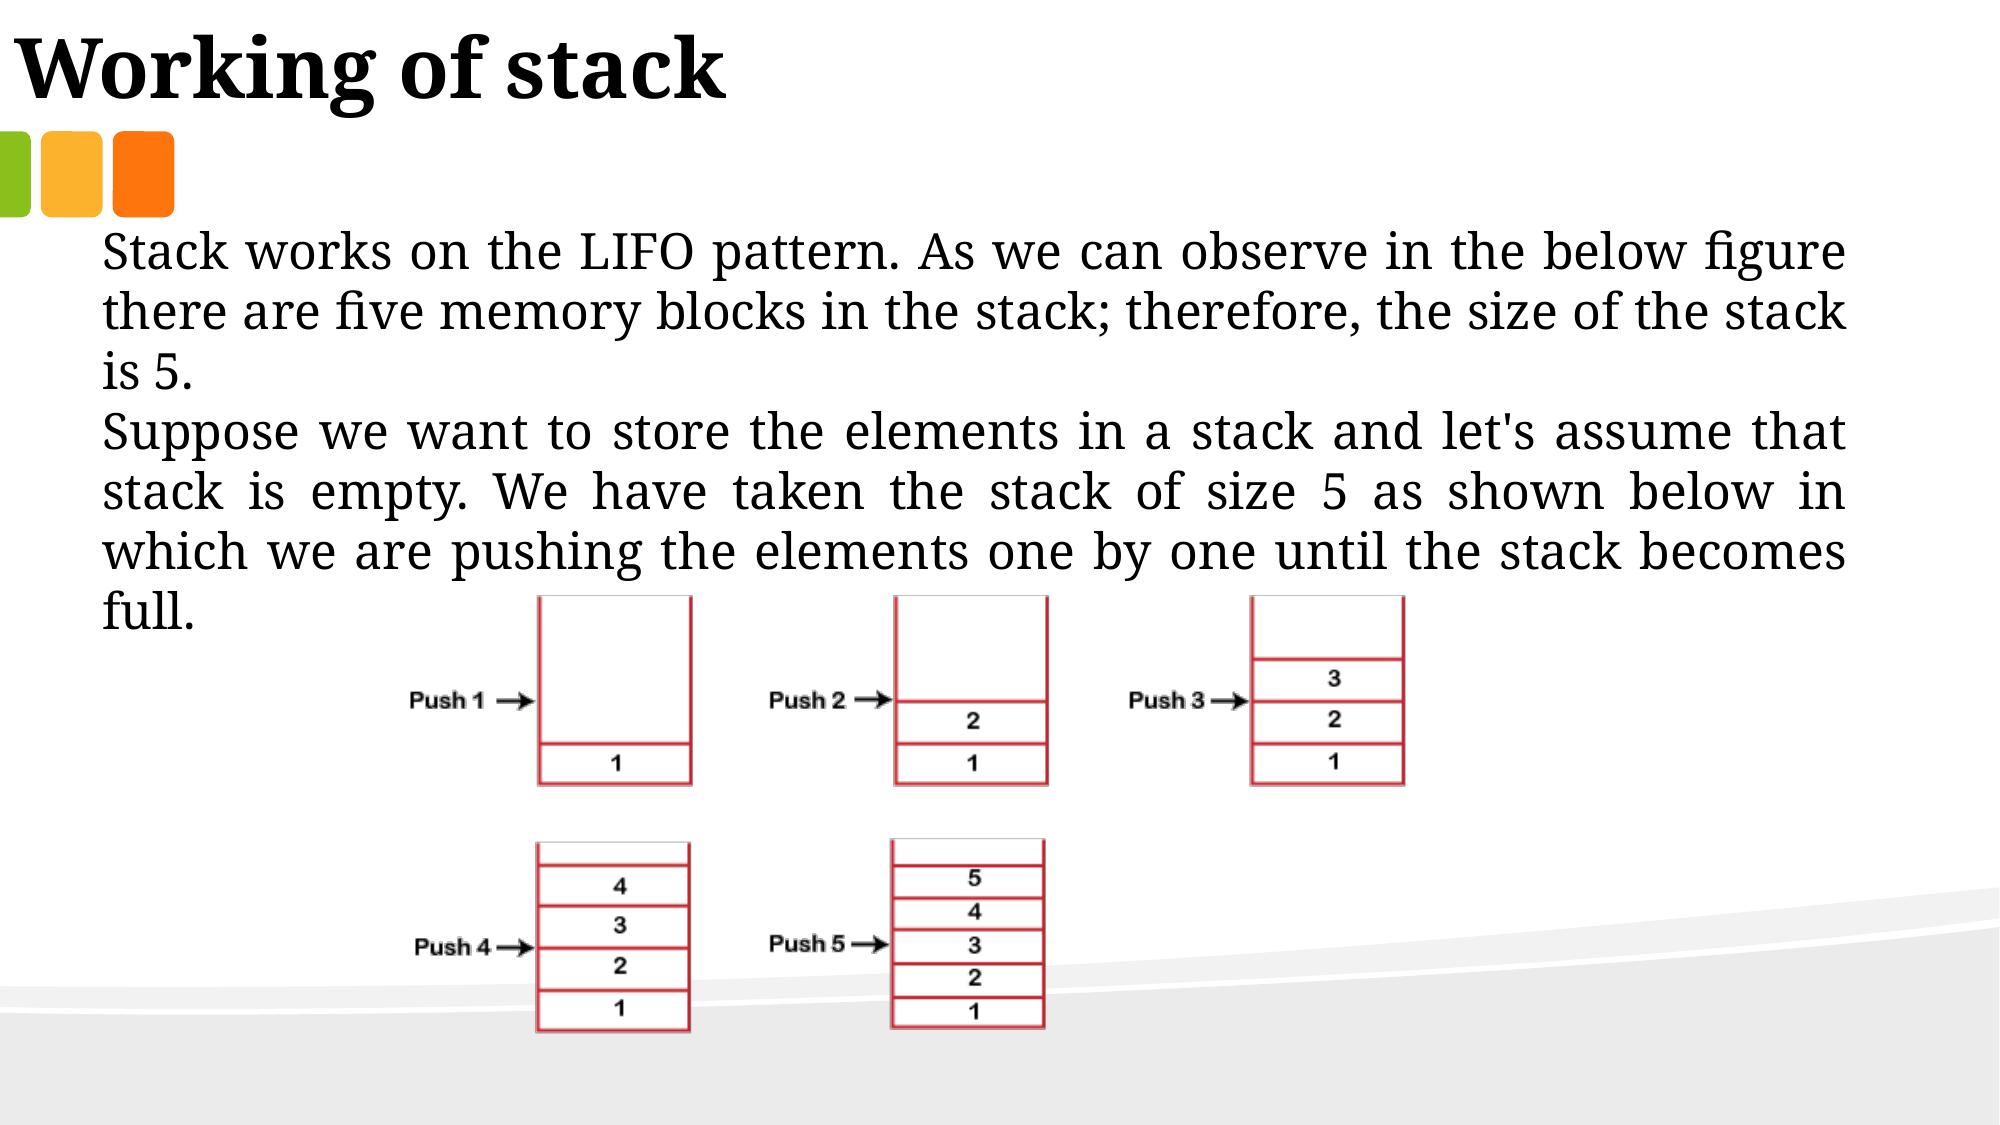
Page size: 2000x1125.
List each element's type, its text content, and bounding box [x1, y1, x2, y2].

picture [399, 562, 1473, 1057]
text_box Stack works on the LIFO pattern. As we can observe in the below figure there are five memory blocks in the stack; therefore, the size of the stack is 5. Suppose we want to store the elements in a stack and let's assume that stack is empty. We have taken the stack of size 5 as shown below in which we are pushing the elements one by one until the stack becomes full. [87, 212, 1863, 648]
text_box Working of stack [0, 0, 1551, 125]
